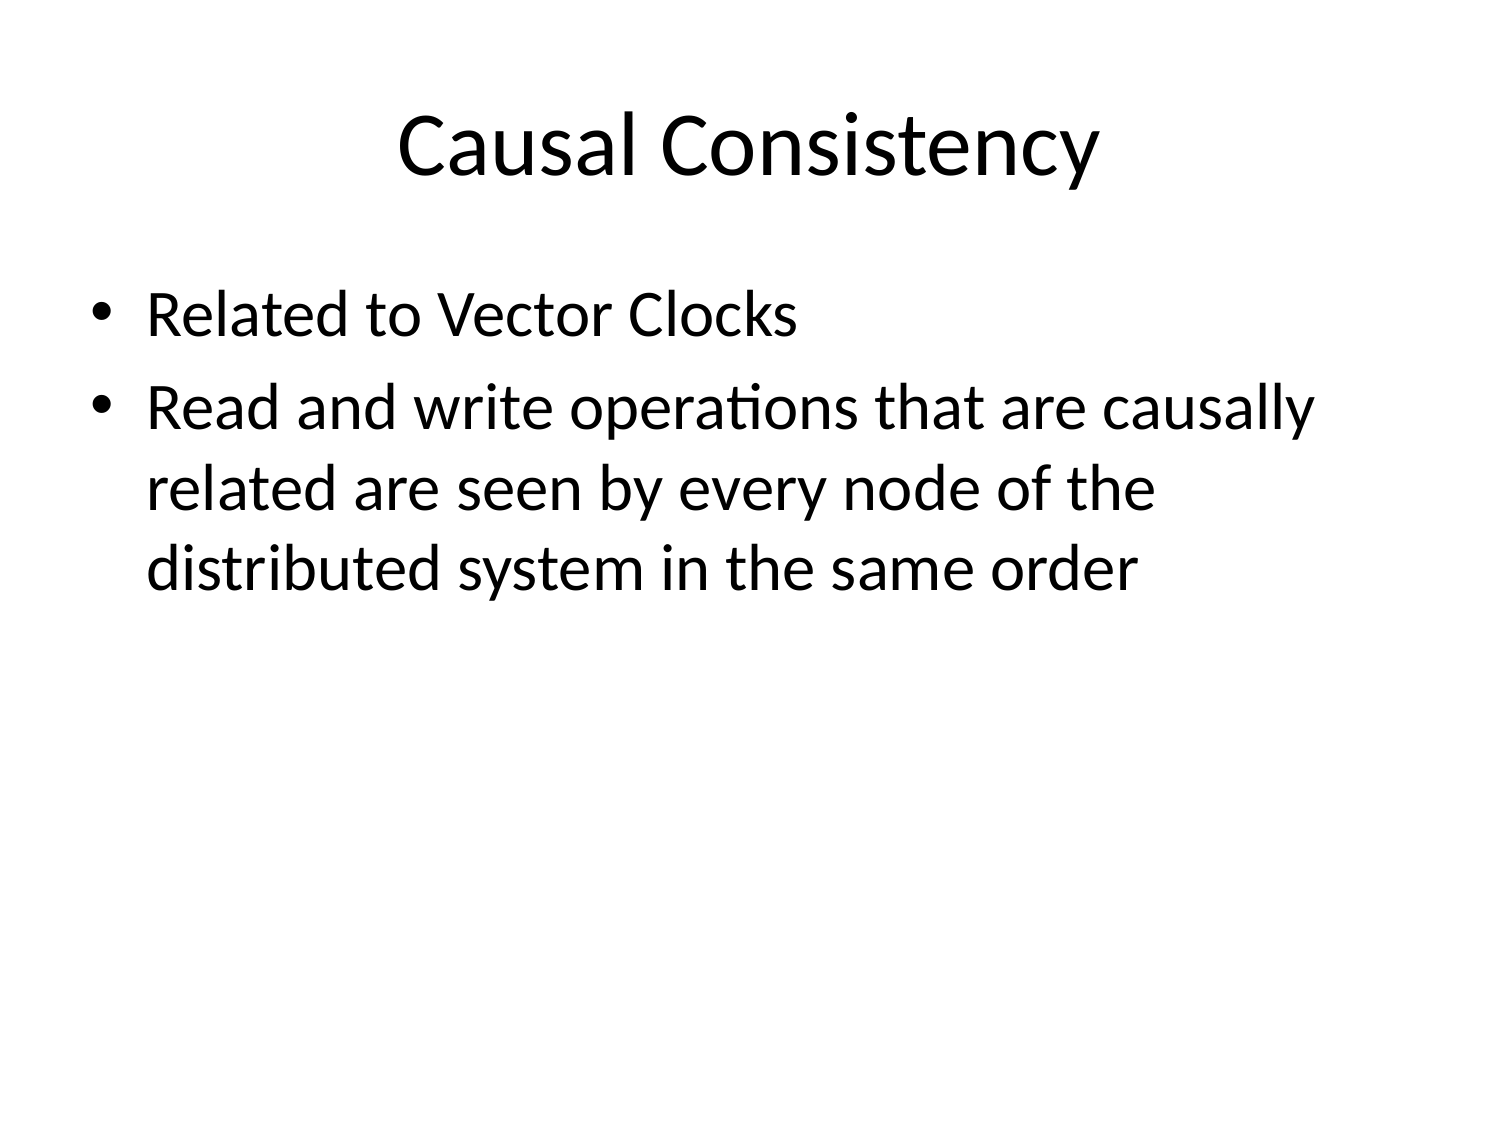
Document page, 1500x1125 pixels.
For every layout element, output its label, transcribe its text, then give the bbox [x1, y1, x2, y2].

list Related to Vector Clocks Read and write operations that are causally related are seen by every node of the distributed system in the same order [75, 262, 1425, 1005]
title Causal Consistency [75, 45, 1425, 233]
